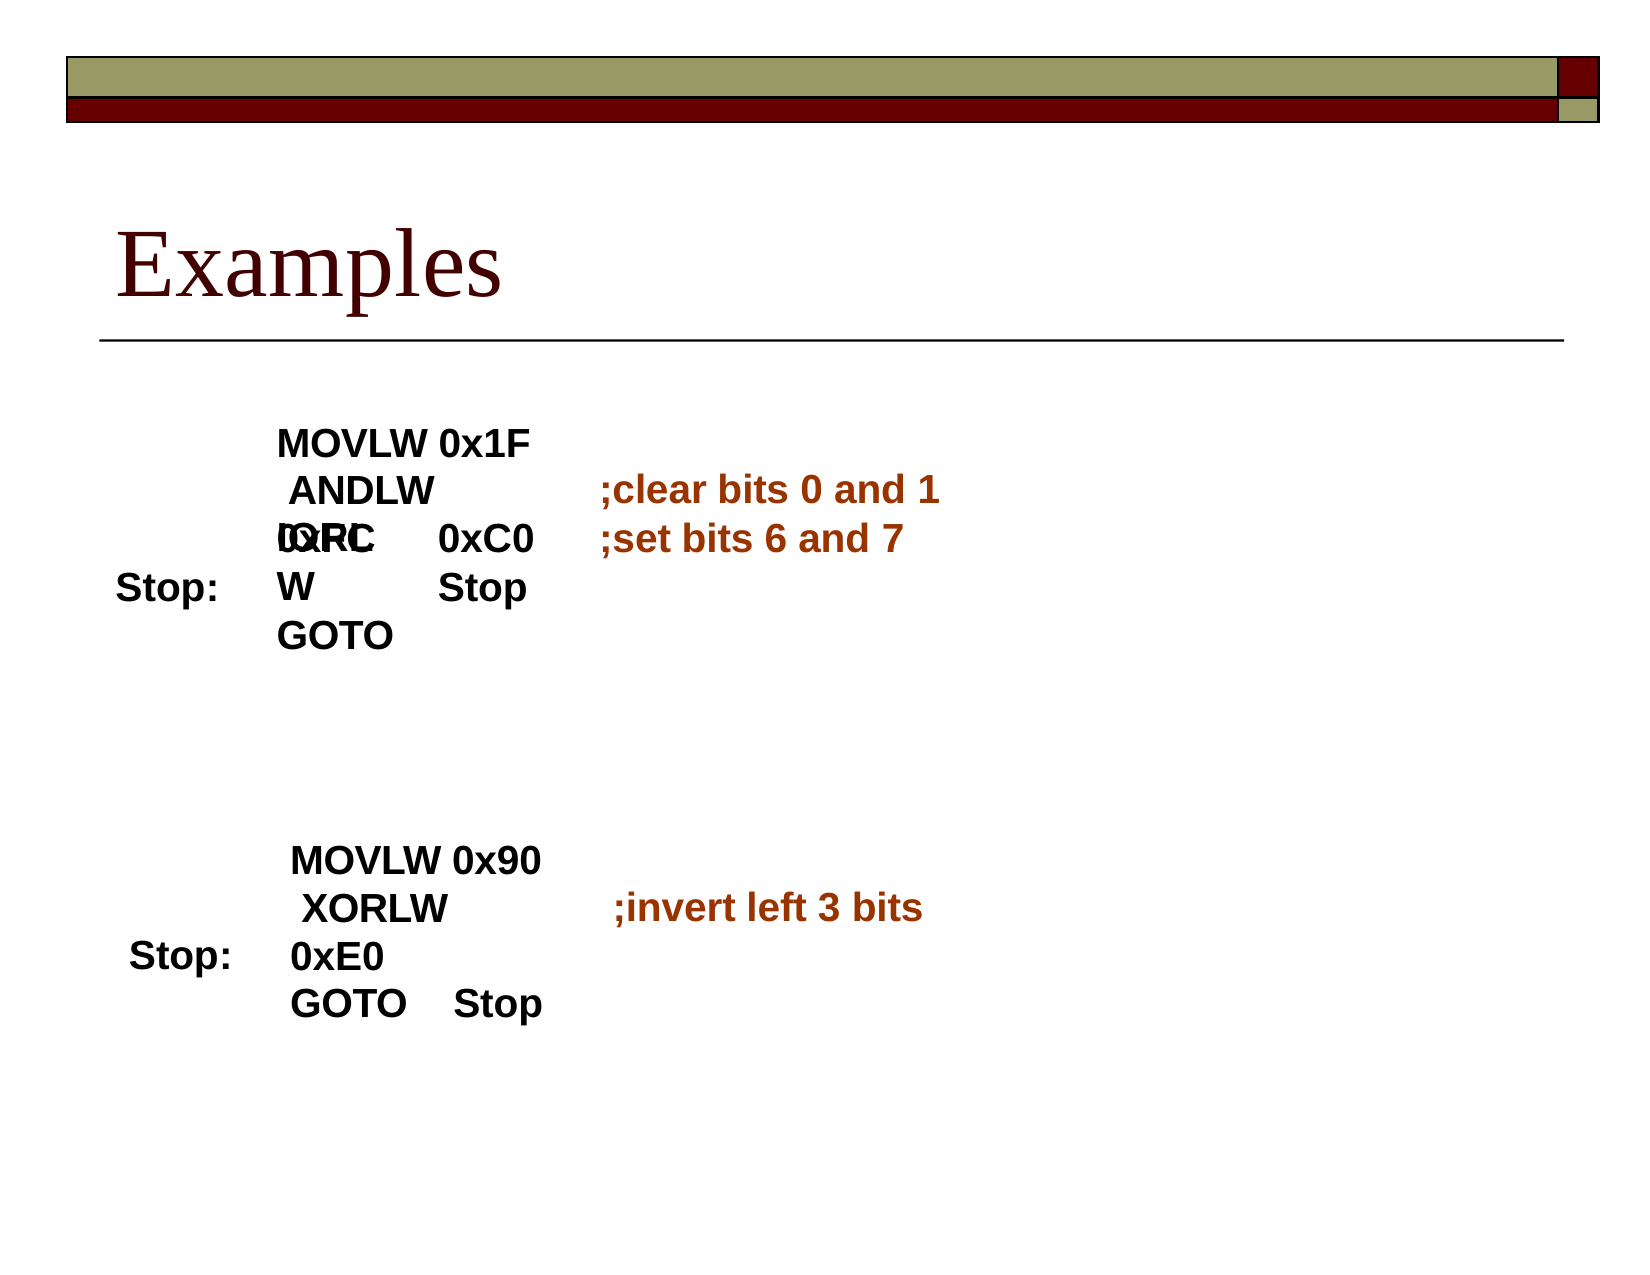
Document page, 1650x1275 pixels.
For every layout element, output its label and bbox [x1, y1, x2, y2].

text_box [126, 927, 235, 978]
table_cell [1559, 99, 1597, 121]
table_cell [68, 99, 1557, 121]
text_box [274, 413, 539, 658]
text_box [610, 878, 927, 930]
text_box [113, 558, 221, 610]
table_header [1559, 58, 1597, 96]
text_box [288, 830, 548, 1026]
title [113, 195, 507, 412]
table_header [68, 58, 1557, 96]
text_box [597, 461, 942, 561]
